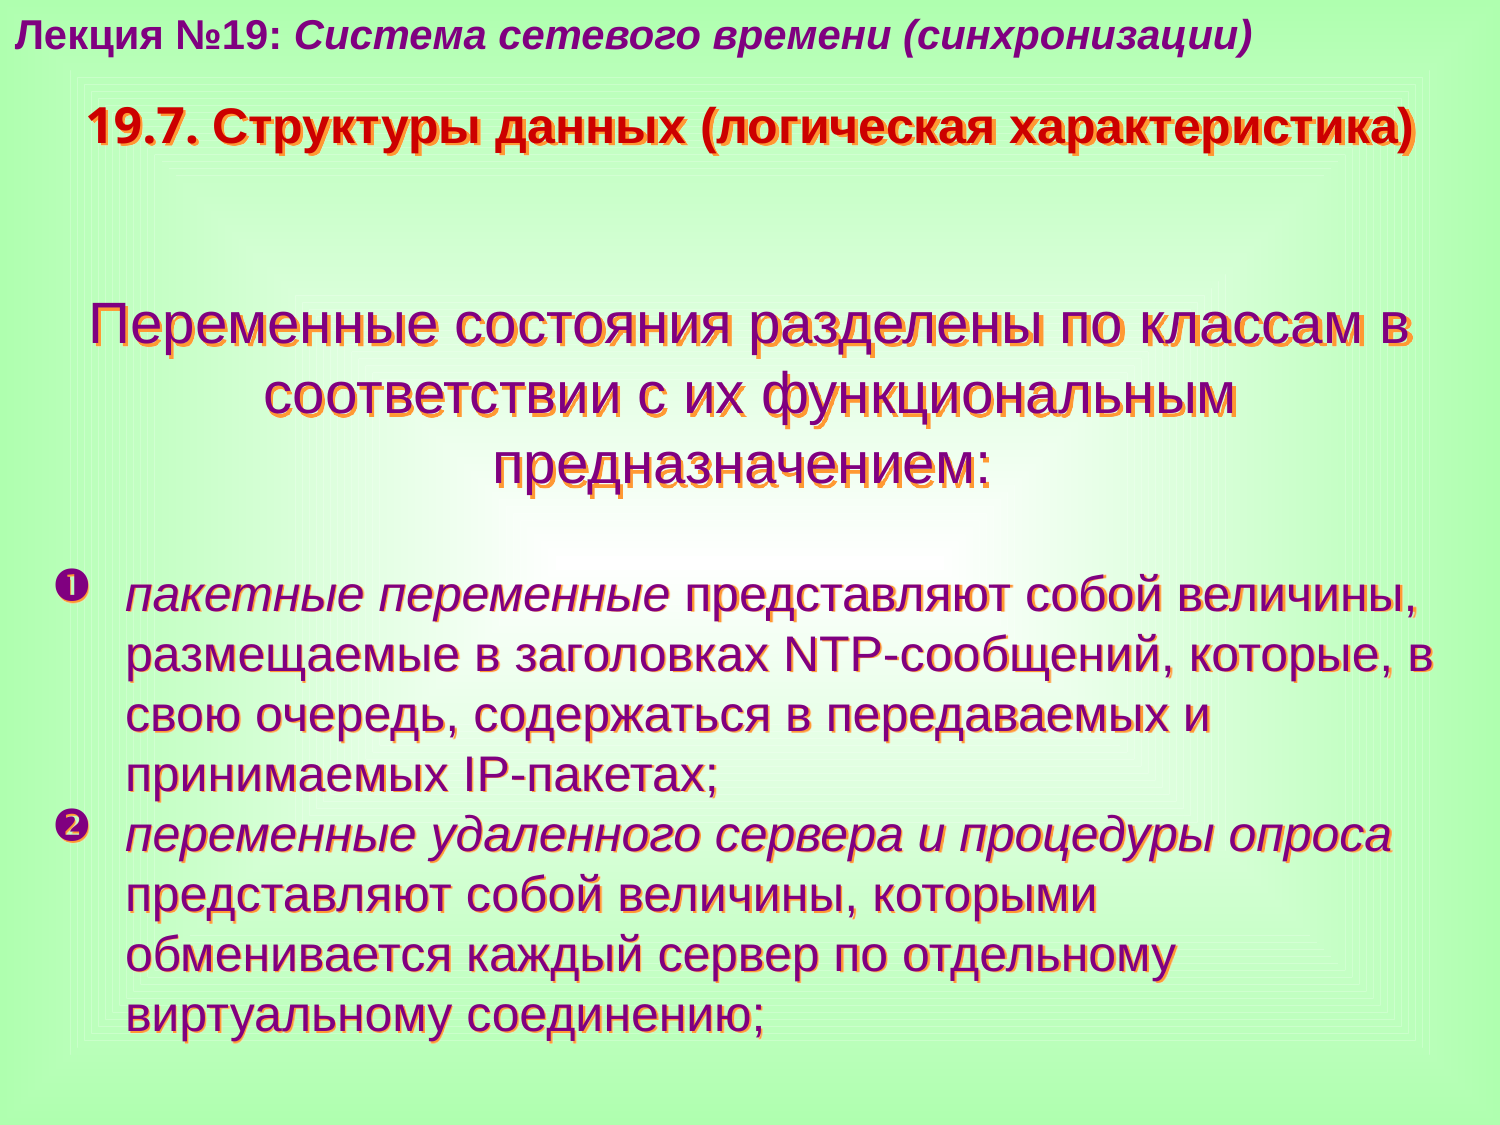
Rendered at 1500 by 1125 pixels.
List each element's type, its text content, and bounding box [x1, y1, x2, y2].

text_box пакетные переменные представляют собой величины, размещаемые в заголовках NTP-сообщений, которые, в свою очередь, содержаться в передаваемых и принимаемых IP-пакетах; переменные удаленного сервера и процедуры опроса представляют собой величины, которыми обменивается каждый сервер по отдельному виртуальному соединению; [37, 553, 1454, 1049]
text_box 19.7. Структуры данных (логическая характеристика) [0, 86, 1500, 161]
text_box Переменные состояния разделены по классам в соответствии с их функциональным предназначением: [46, 285, 1454, 496]
text_box Лекция №19: Система сетевого времени (синхронизации) [0, 0, 1500, 65]
